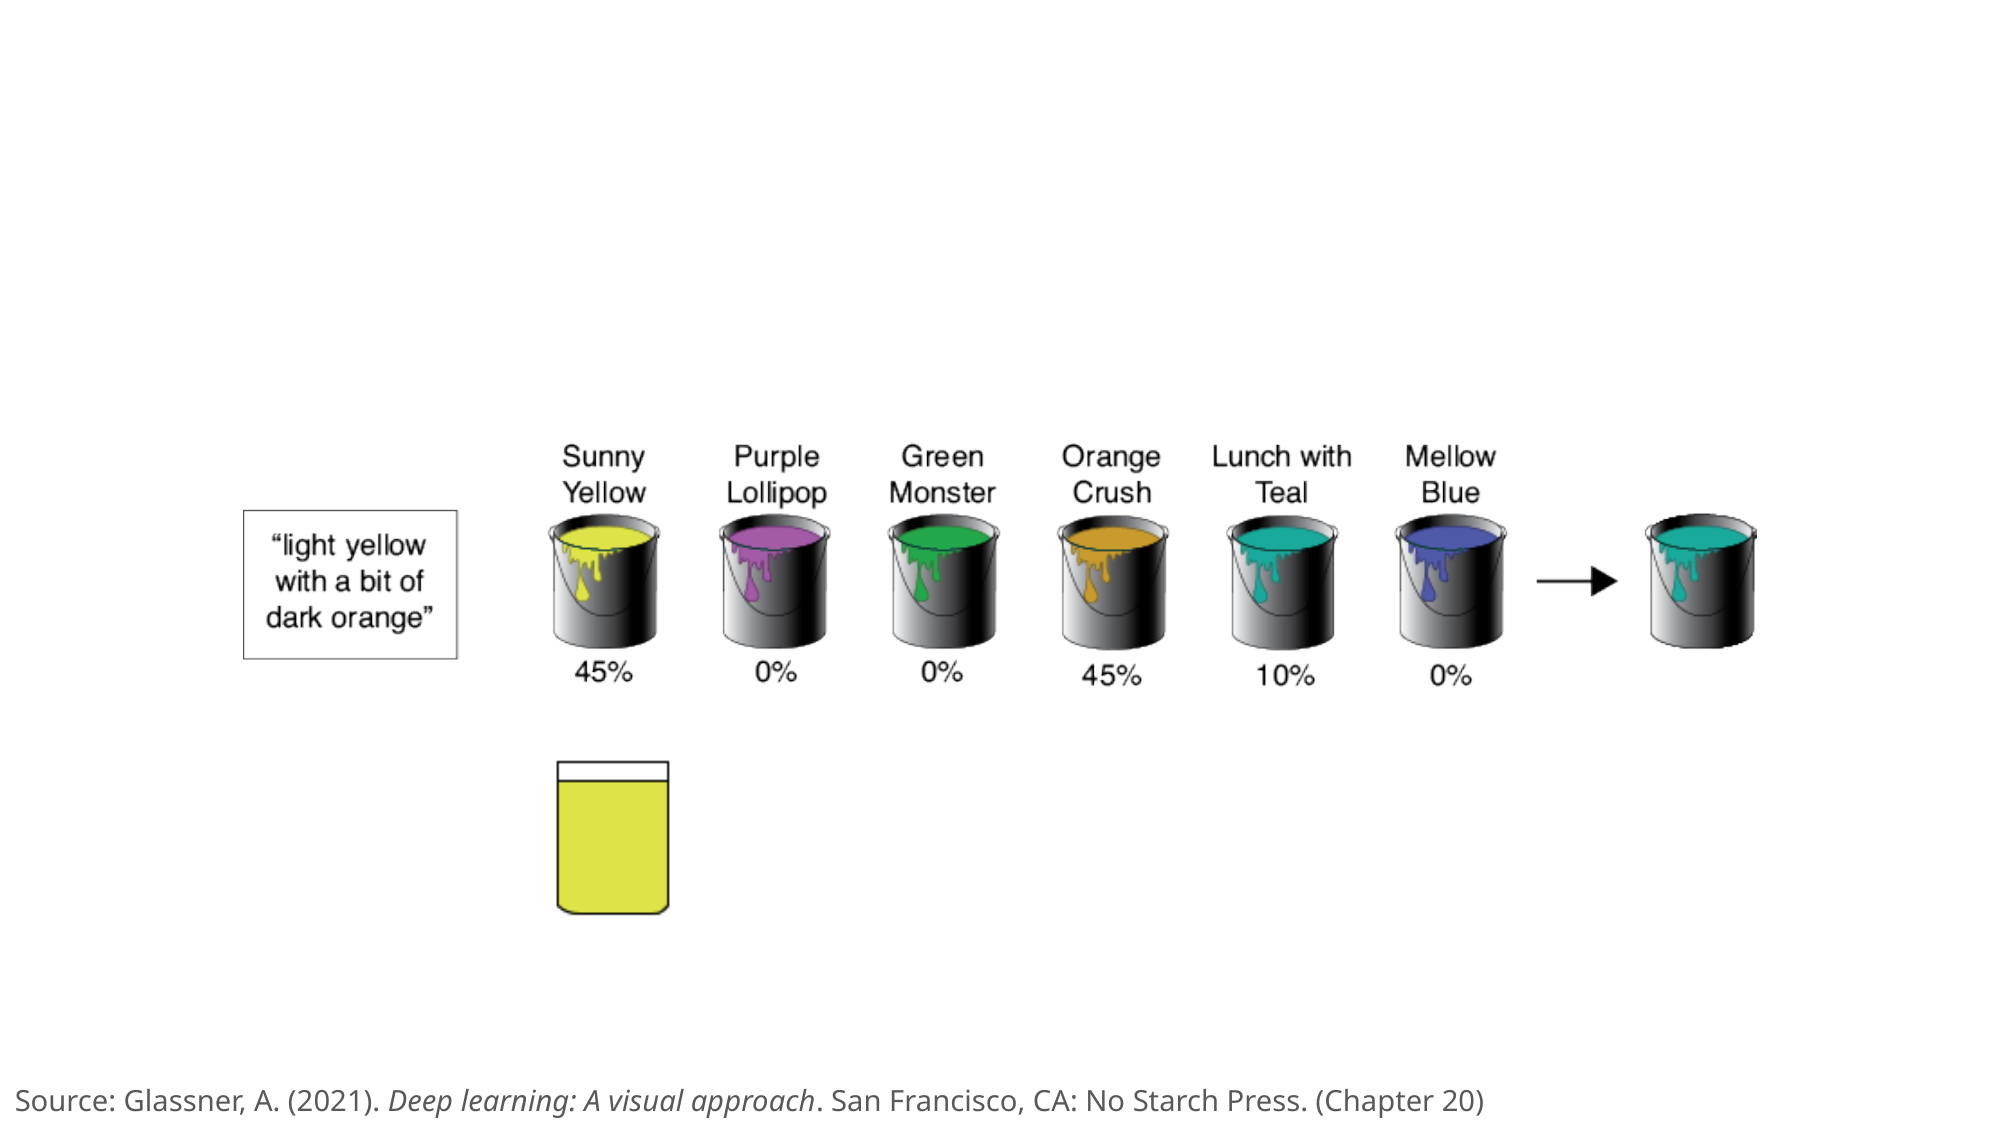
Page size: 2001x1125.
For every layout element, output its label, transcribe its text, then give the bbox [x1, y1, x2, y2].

text_box Source: Glassner, A. (2021). Deep learning: A visual approach. San Francisco, CA: No Starch Press. (Chapter 20) [0, 1074, 2000, 1125]
picture [545, 751, 684, 928]
picture [243, 425, 1757, 700]
